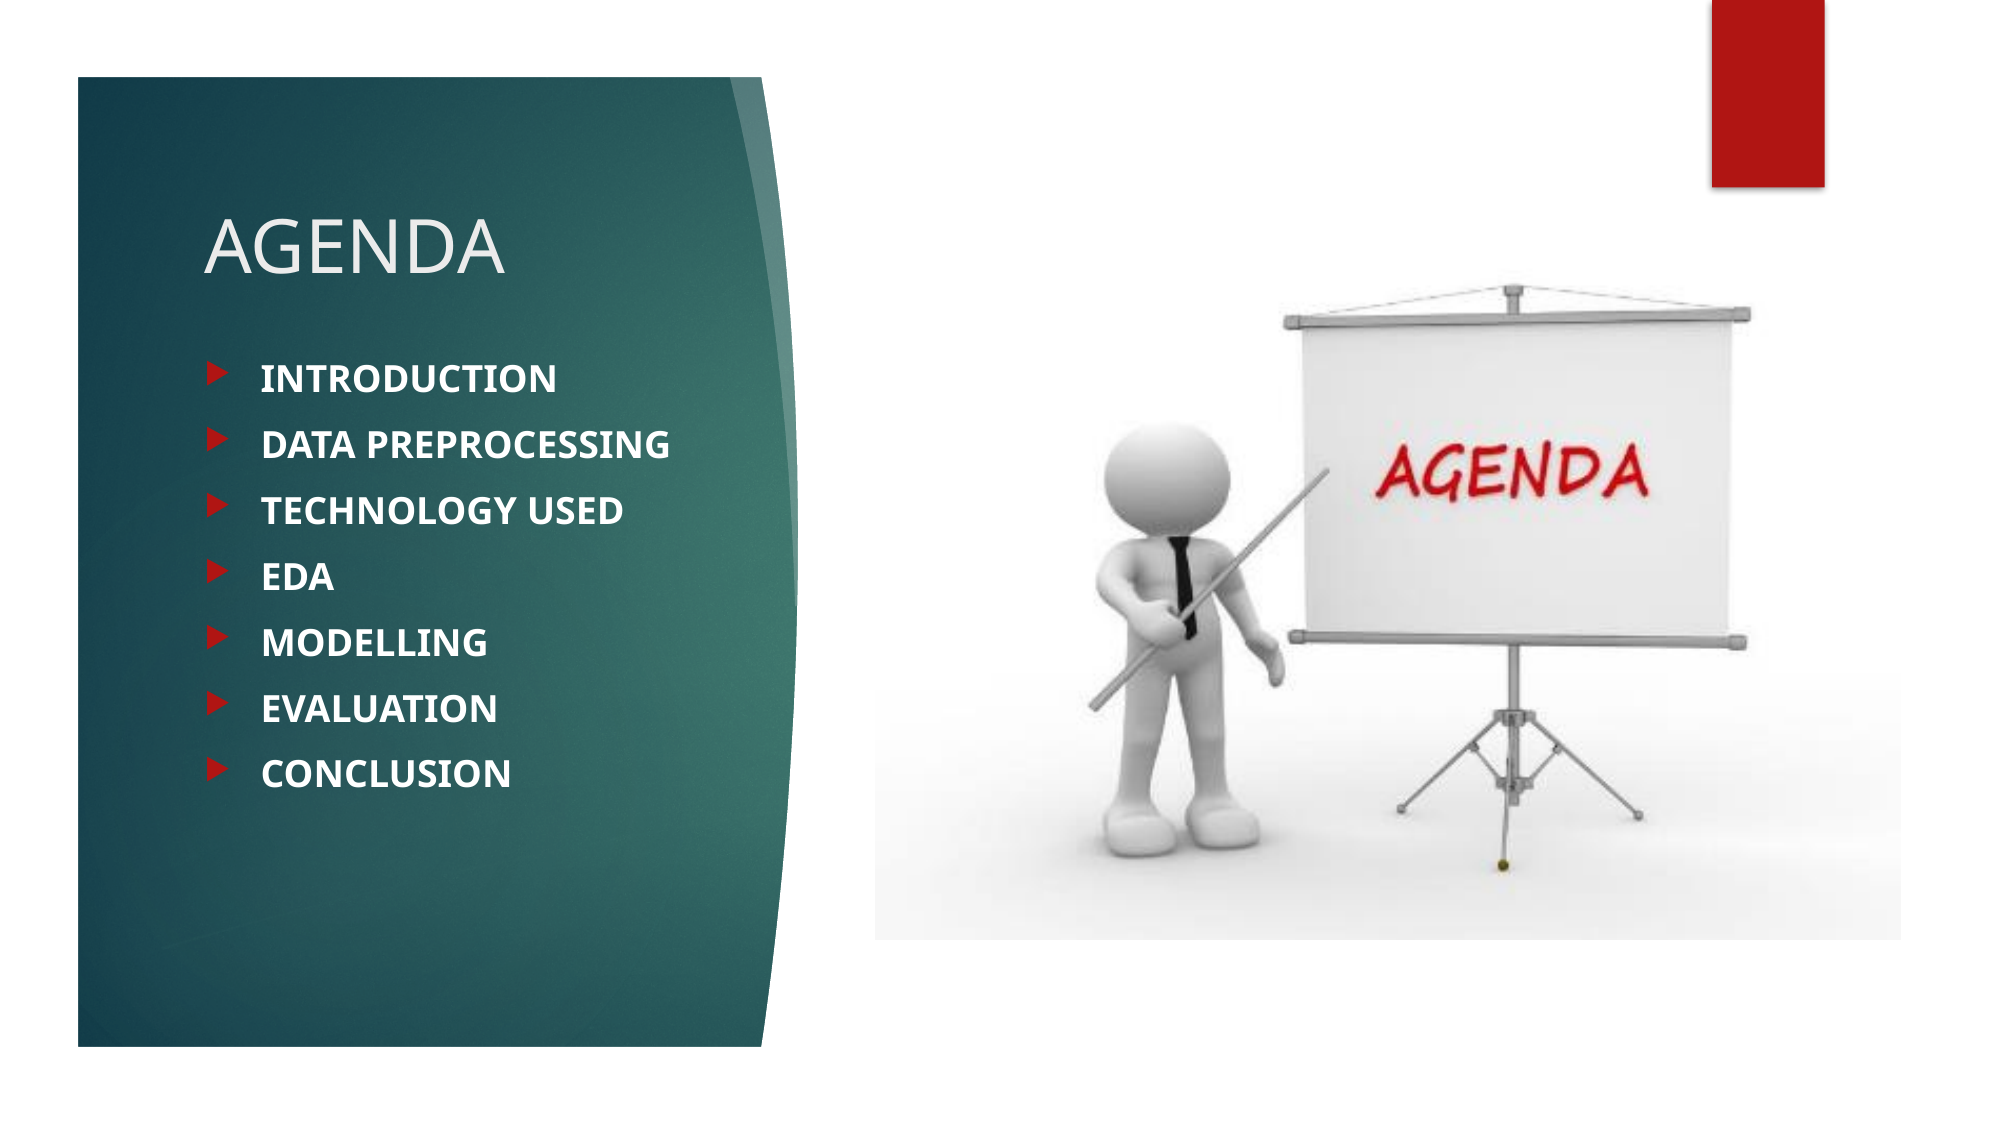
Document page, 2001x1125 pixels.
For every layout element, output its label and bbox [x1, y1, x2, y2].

picture [874, 185, 1901, 940]
text_box [0, 0, 2000, 1125]
